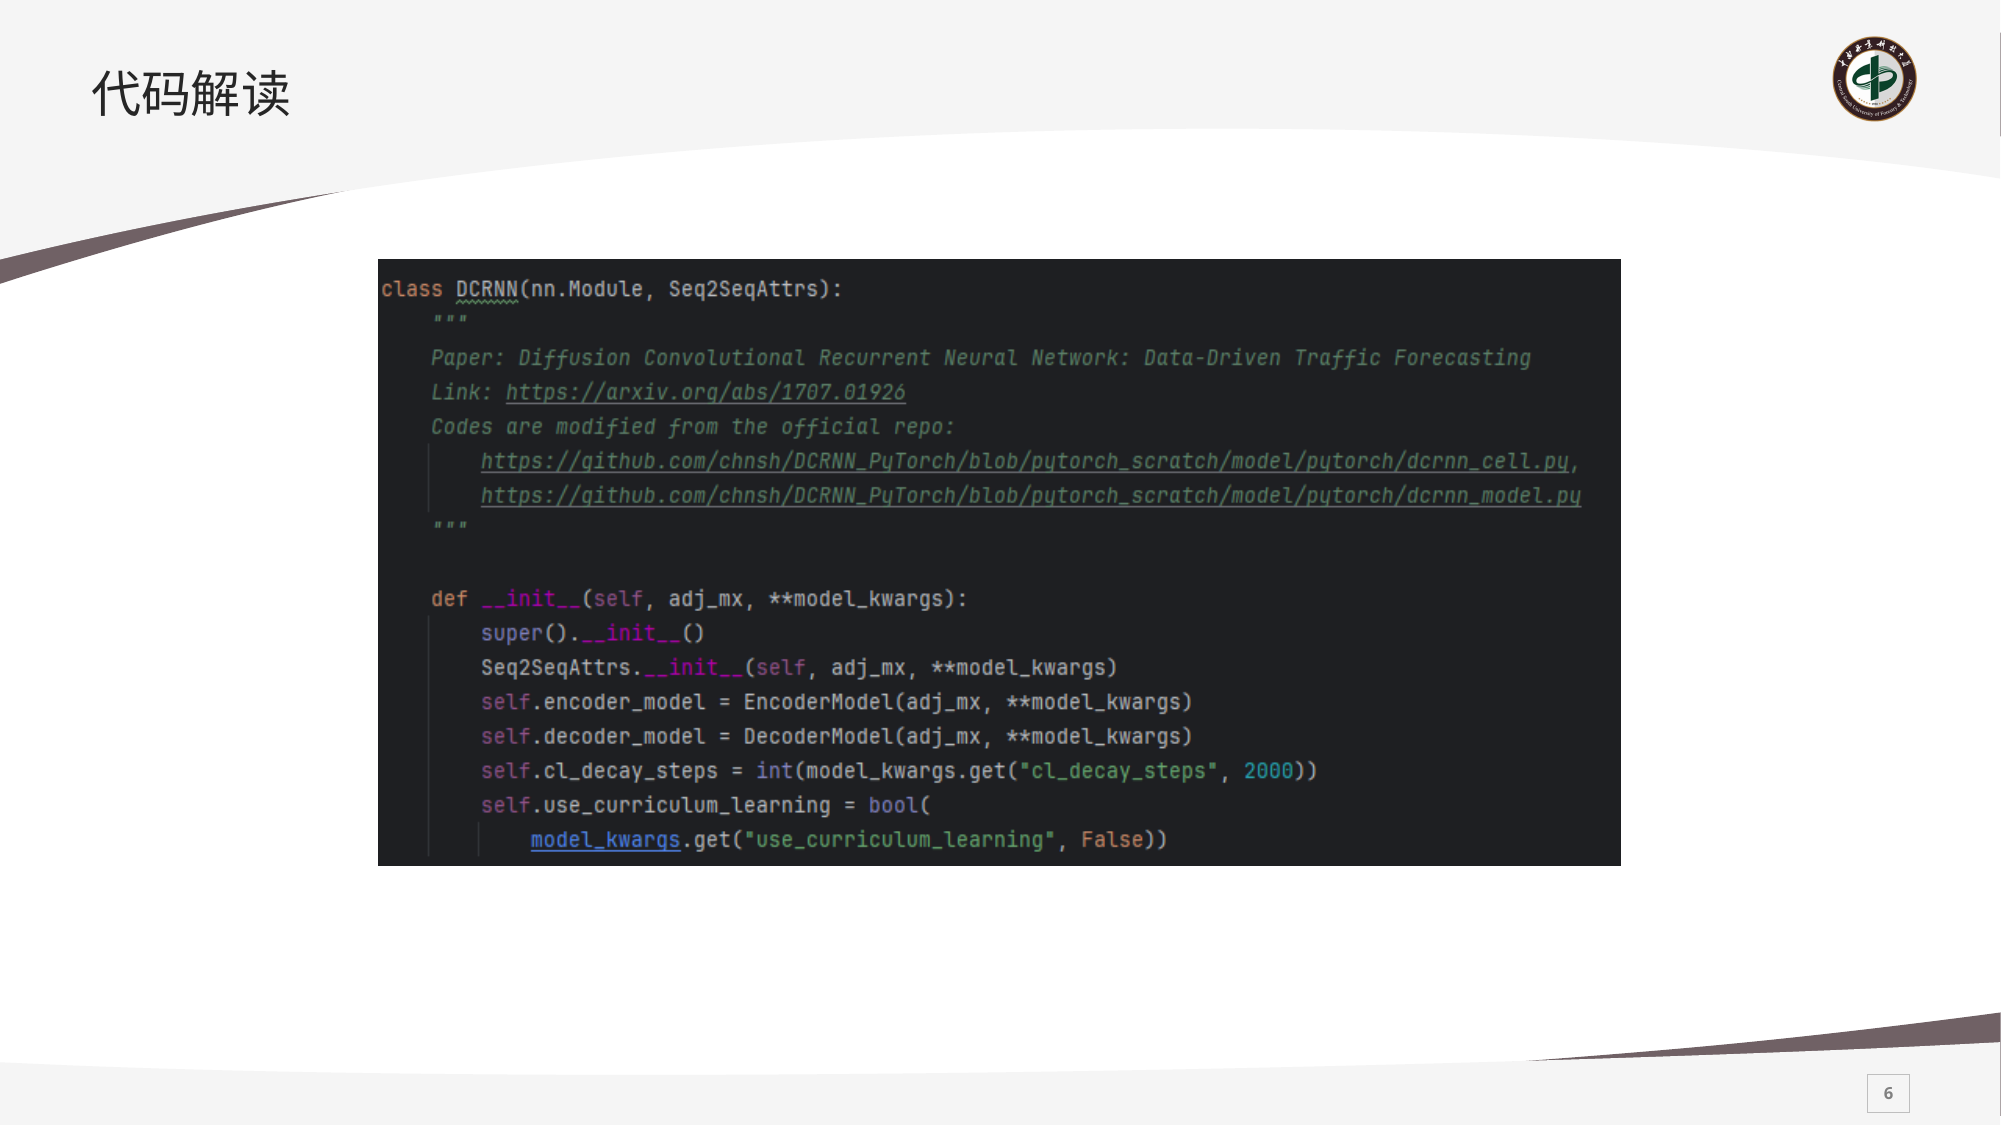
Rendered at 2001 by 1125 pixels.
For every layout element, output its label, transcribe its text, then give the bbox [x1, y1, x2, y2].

picture [378, 259, 1621, 866]
title 代码解读 [79, 57, 1880, 146]
picture [1831, 35, 1918, 123]
